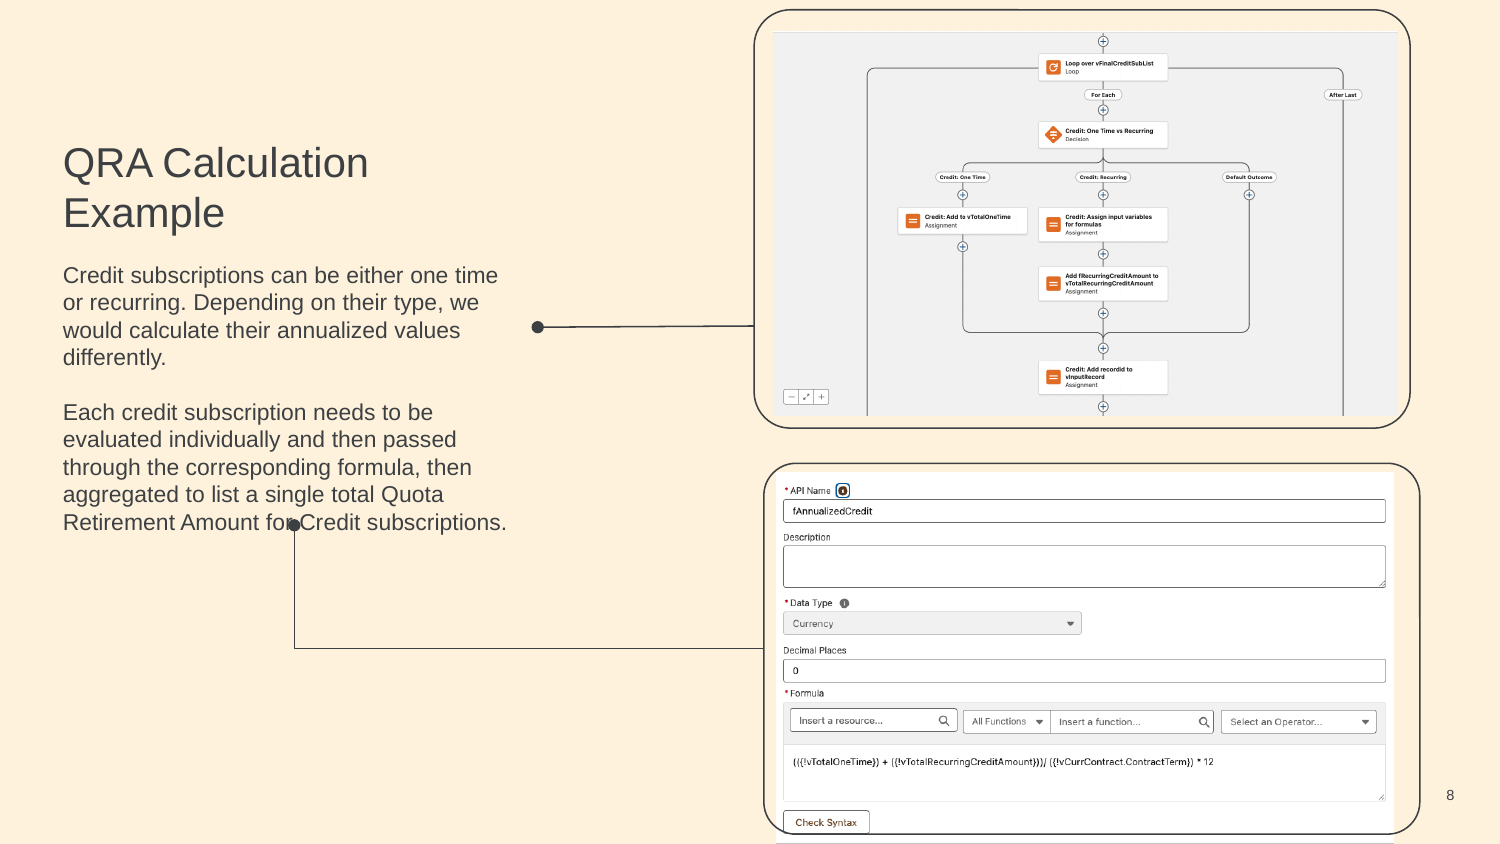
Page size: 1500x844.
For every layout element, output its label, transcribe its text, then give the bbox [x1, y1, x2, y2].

text_box [763, 463, 1420, 833]
title QRA Calculation Example [63, 68, 526, 237]
picture [772, 31, 1398, 417]
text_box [294, 524, 765, 649]
title Credit subscriptions can be either one time or recurring. Depending on their type, we would calculate their annualized values differently. Each credit subscription needs to be evaluated individually and then passed through the corresponding formula, then aggregated to list a single total Quota Retirement Amount for Credit subscriptions. [63, 245, 526, 526]
slide_number ‹#› [1419, 779, 1455, 811]
picture [776, 472, 1394, 844]
text_box [754, 9, 1411, 429]
